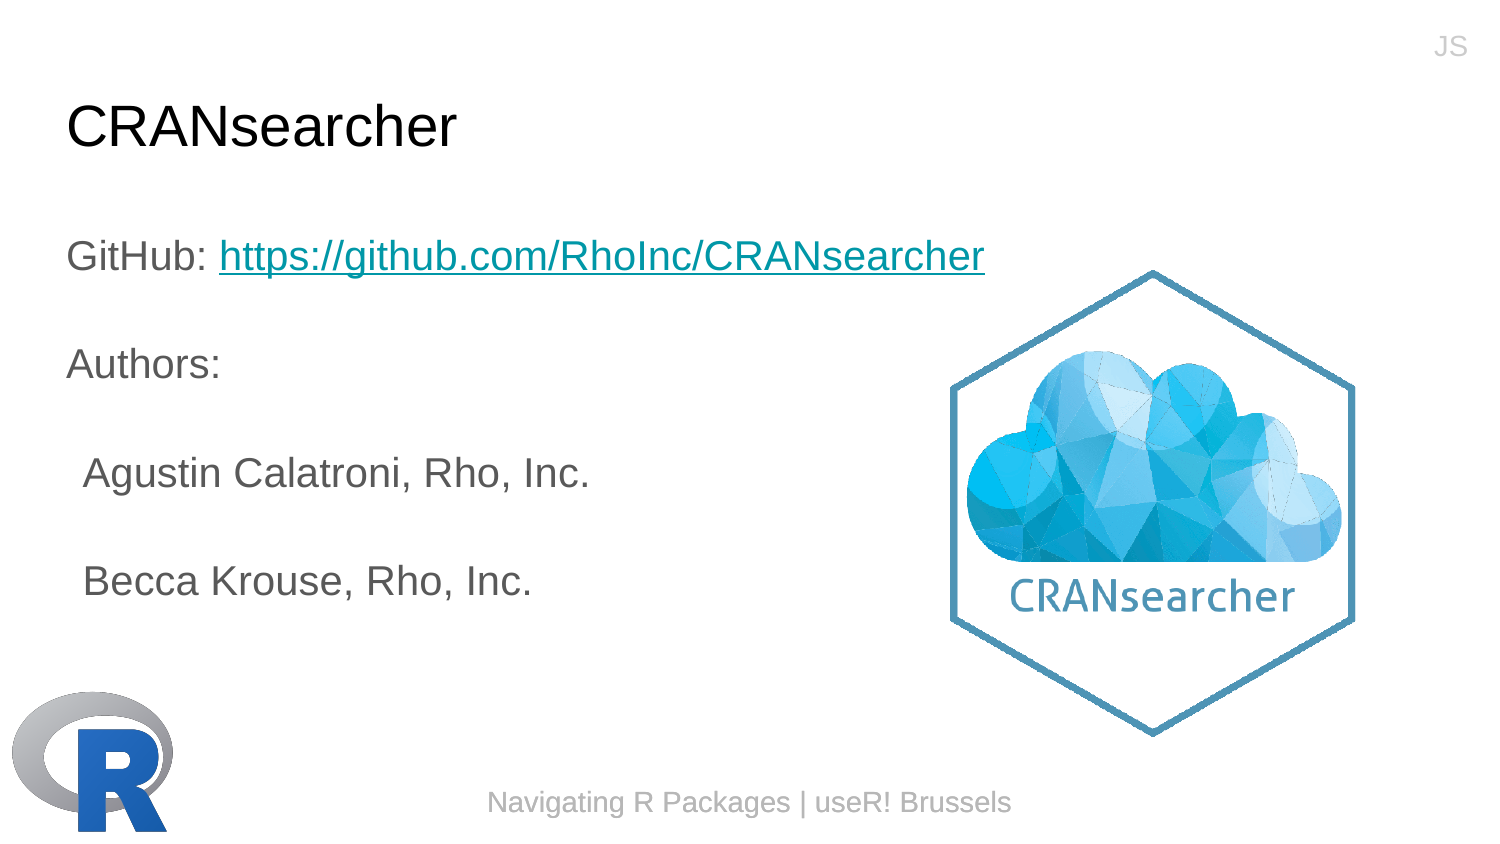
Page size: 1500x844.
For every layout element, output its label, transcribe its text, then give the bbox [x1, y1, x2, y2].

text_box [12, 690, 1181, 832]
title CRANsearcher [51, 72, 1449, 167]
text_box JS [1419, 12, 1489, 73]
list GitHub: https://github.com/RhoInc/CRANsearcher Authors: Agustin Calatroni, Rho, Inc. Becca Krouse, Rho, Inc. [51, 189, 1449, 750]
picture [950, 268, 1356, 739]
